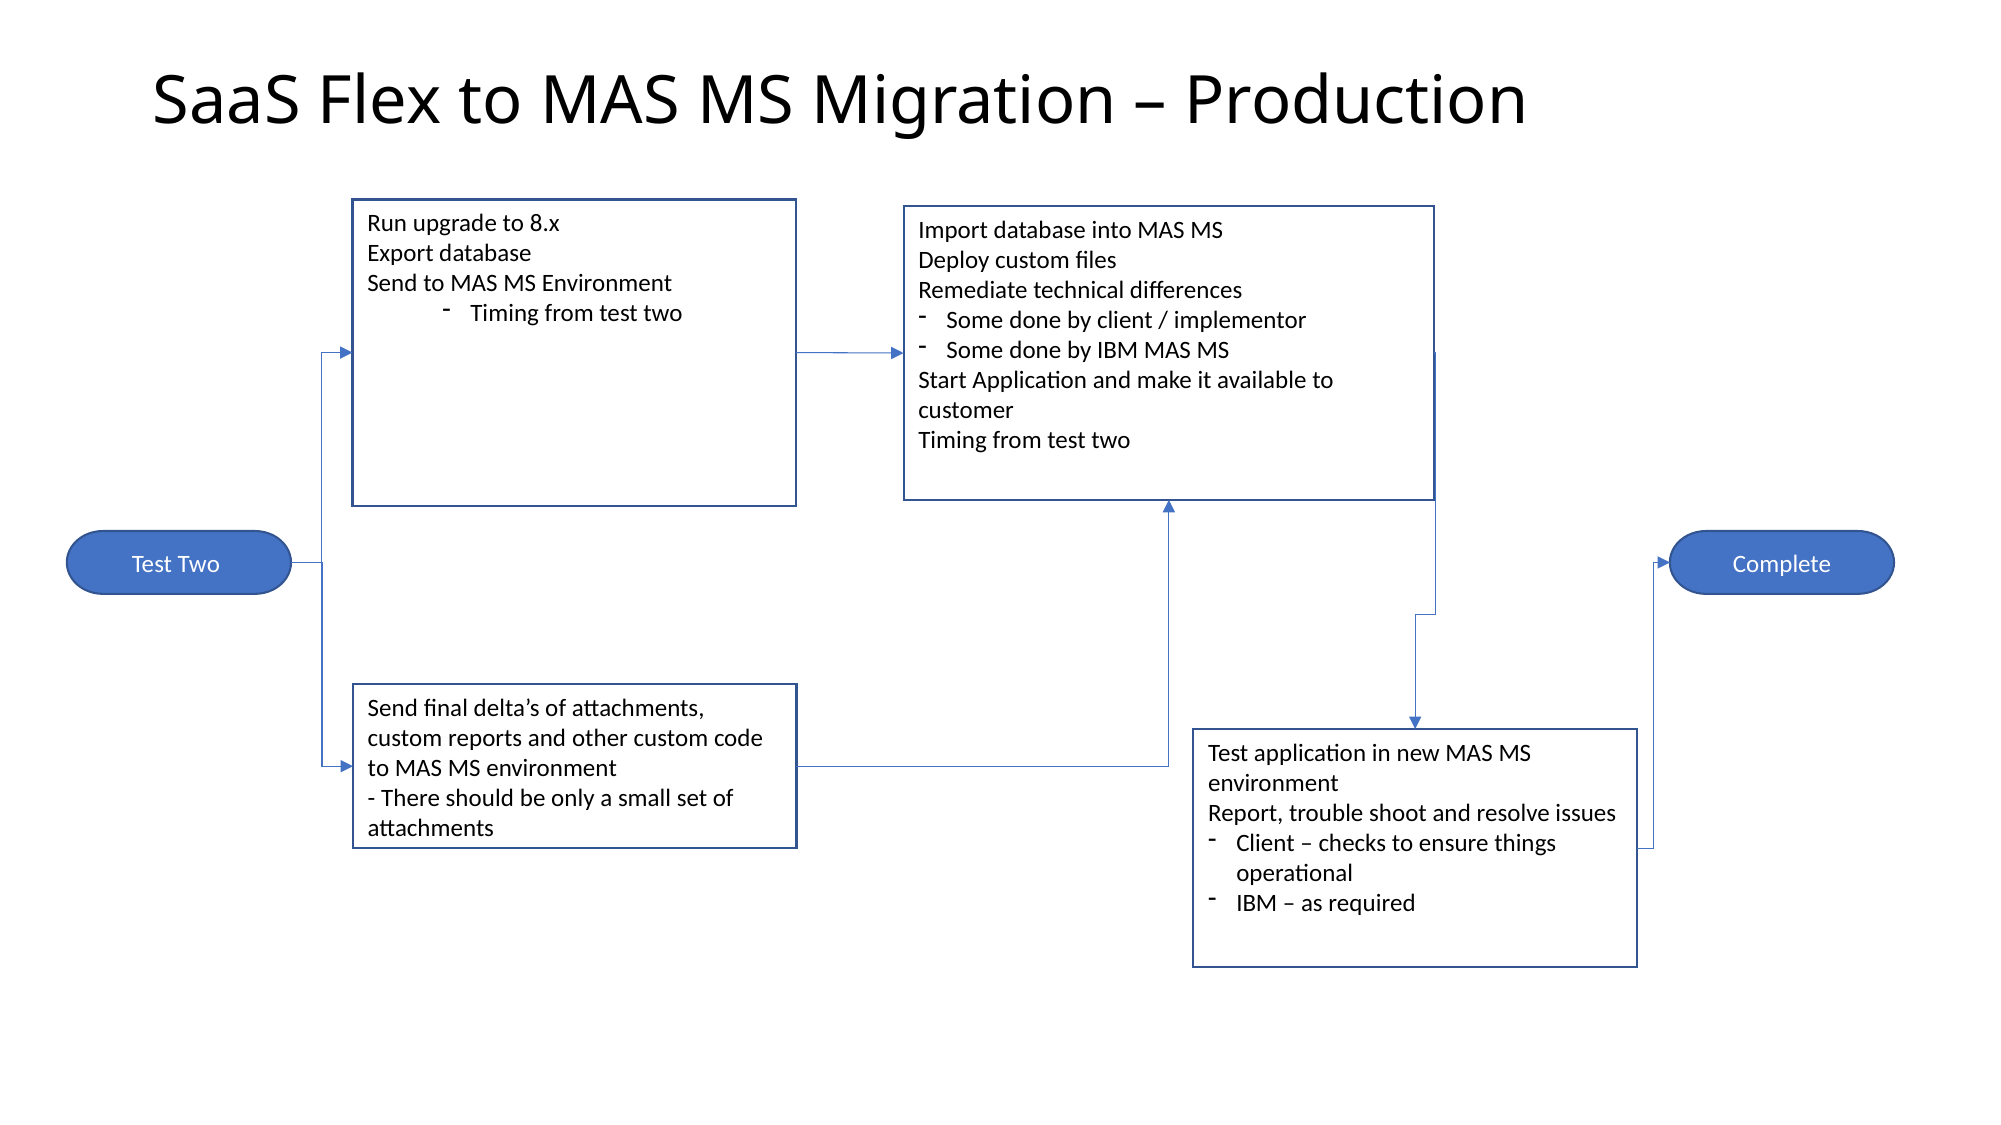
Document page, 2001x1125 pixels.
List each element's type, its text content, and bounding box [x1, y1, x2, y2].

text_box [1415, 352, 1435, 730]
text_box Test Two [65, 529, 291, 595]
text_box Complete [1668, 529, 1896, 595]
text_box Import database into MAS MS Deploy custom files Remediate technical differences Some done by client / implementor Some done by IBM MAS MS Start Application and make it available to customer Timing from test two [903, 205, 1435, 501]
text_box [1636, 562, 1670, 849]
text_box Run upgrade to 8.x Export database Send to MAS MS Environment Timing from test two [351, 198, 797, 507]
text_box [796, 499, 1169, 767]
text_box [291, 352, 353, 562]
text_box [291, 562, 353, 767]
text_box Send final delta’s of attachments, custom reports and other custom code to MAS MS environment - There should be only a small set of attachments [352, 683, 798, 849]
text_box Test application in new MAS MS environment Report, trouble shoot and resolve issues Client – checks to ensure things operational IBM – as required [1192, 728, 1638, 968]
title SaaS Flex to MAS MS Migration – Production [137, 59, 1863, 145]
